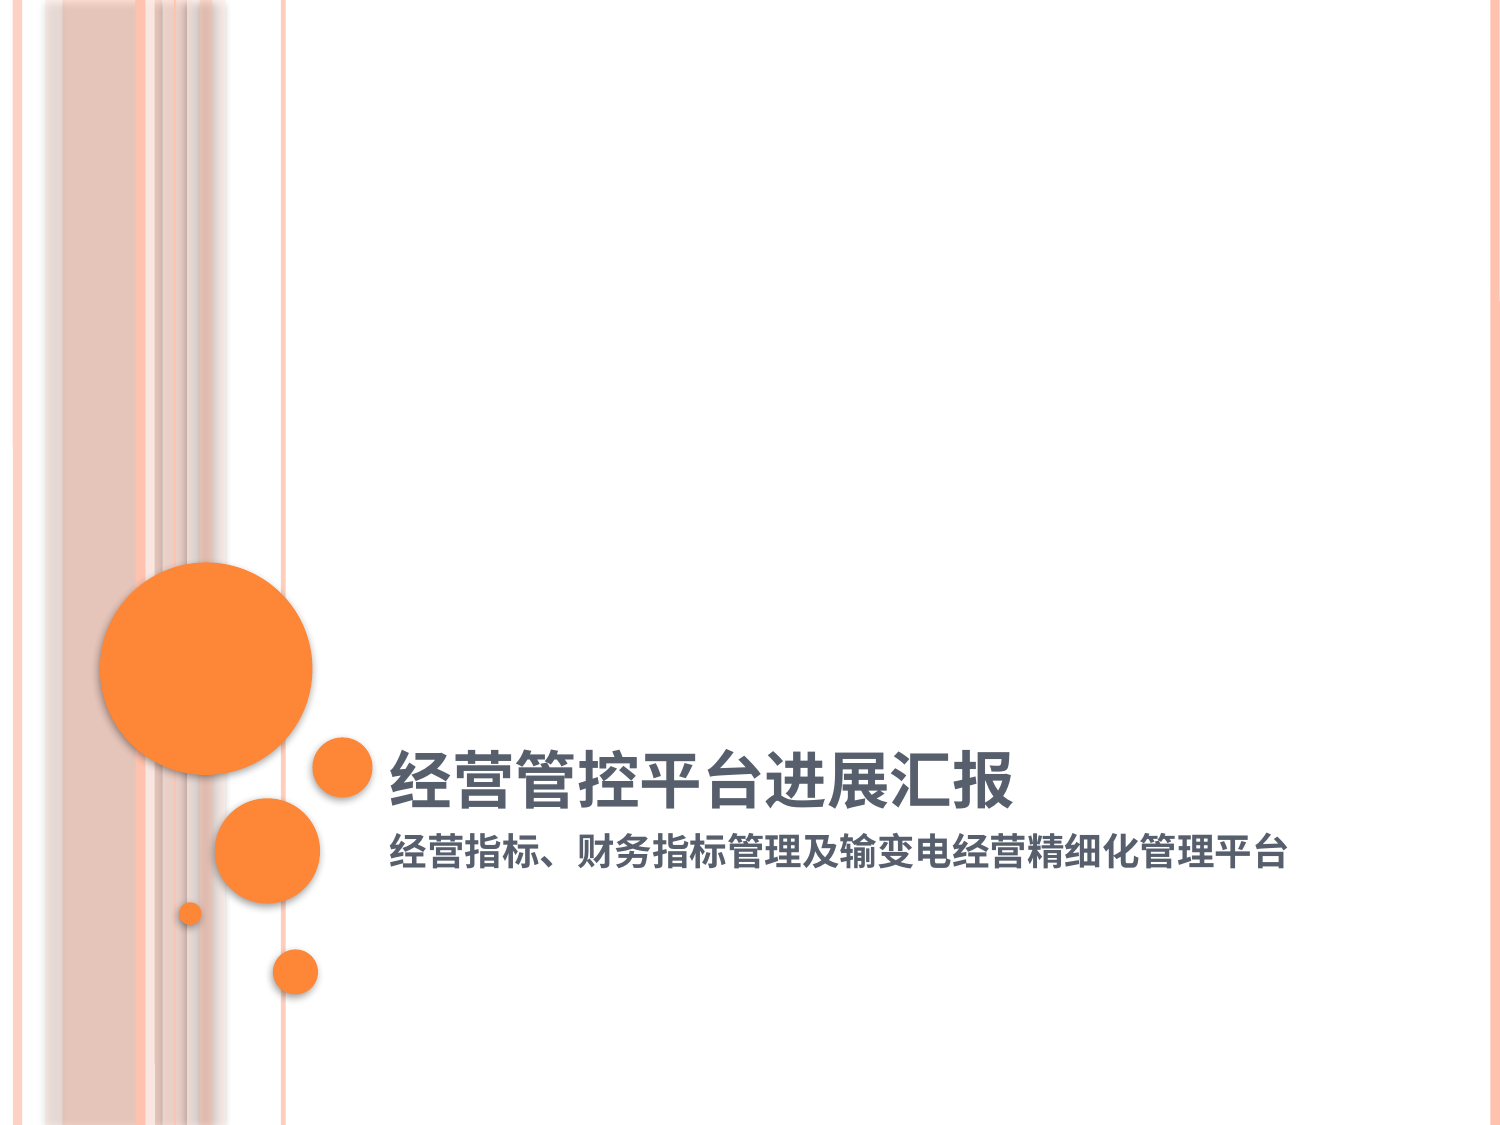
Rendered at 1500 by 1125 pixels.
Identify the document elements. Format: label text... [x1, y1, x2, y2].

title 经营管控平台进展汇报 [375, 512, 1388, 820]
subtitle 经营指标、财务指标管理及输变电经营精细化管理平台 [375, 820, 1388, 1046]
